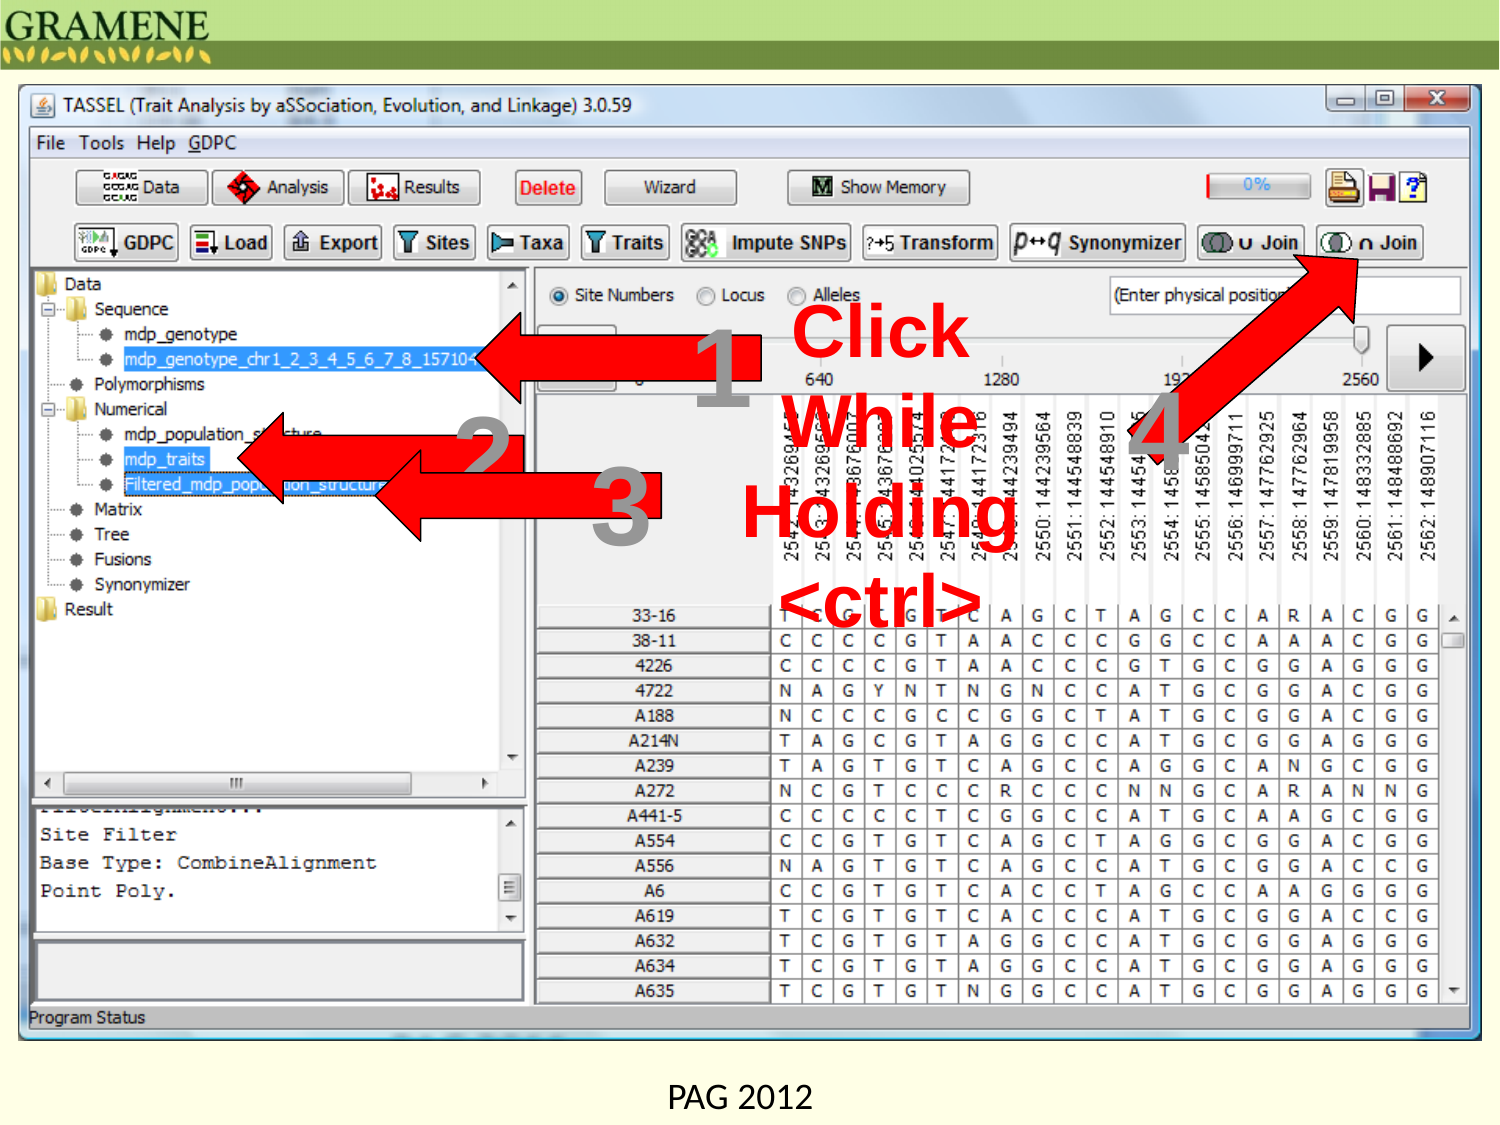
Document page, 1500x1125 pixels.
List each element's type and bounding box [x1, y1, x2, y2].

text_box [474, 287, 769, 440]
picture [18, 84, 1482, 1041]
text_box [374, 424, 669, 577]
picture [0, 0, 1500, 70]
text_box [237, 374, 469, 527]
text_box [1106, 307, 1394, 502]
